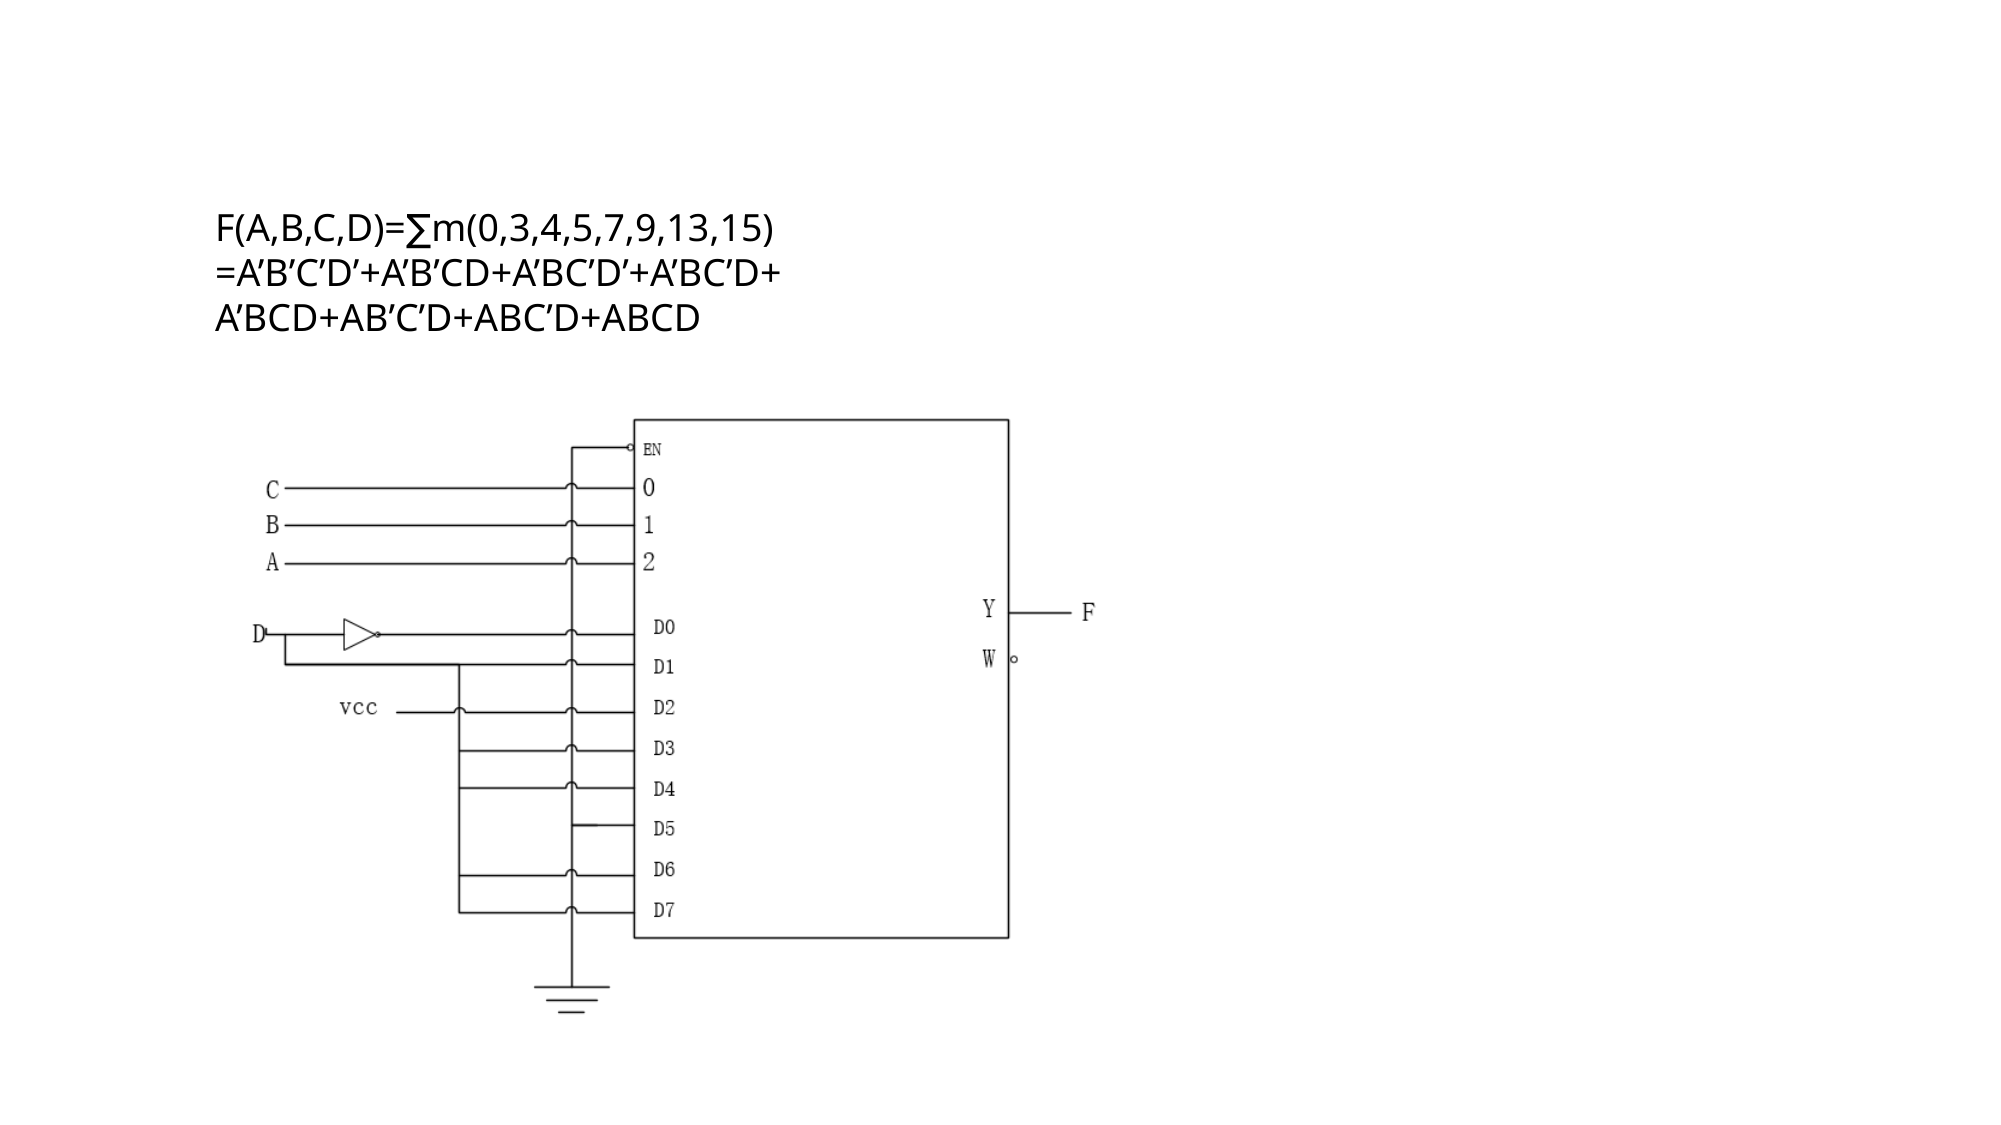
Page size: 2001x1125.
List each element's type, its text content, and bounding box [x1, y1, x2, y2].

picture [232, 393, 1146, 1044]
text_box F(A,B,C,D)=∑m(0,3,4,5,7,9,13,15) =A’B’C’D’+A’B’CD+A’BC’D’+A’BC’D+ A’BCD+AB’C’D+ABC’D+ABCD [200, 196, 798, 347]
